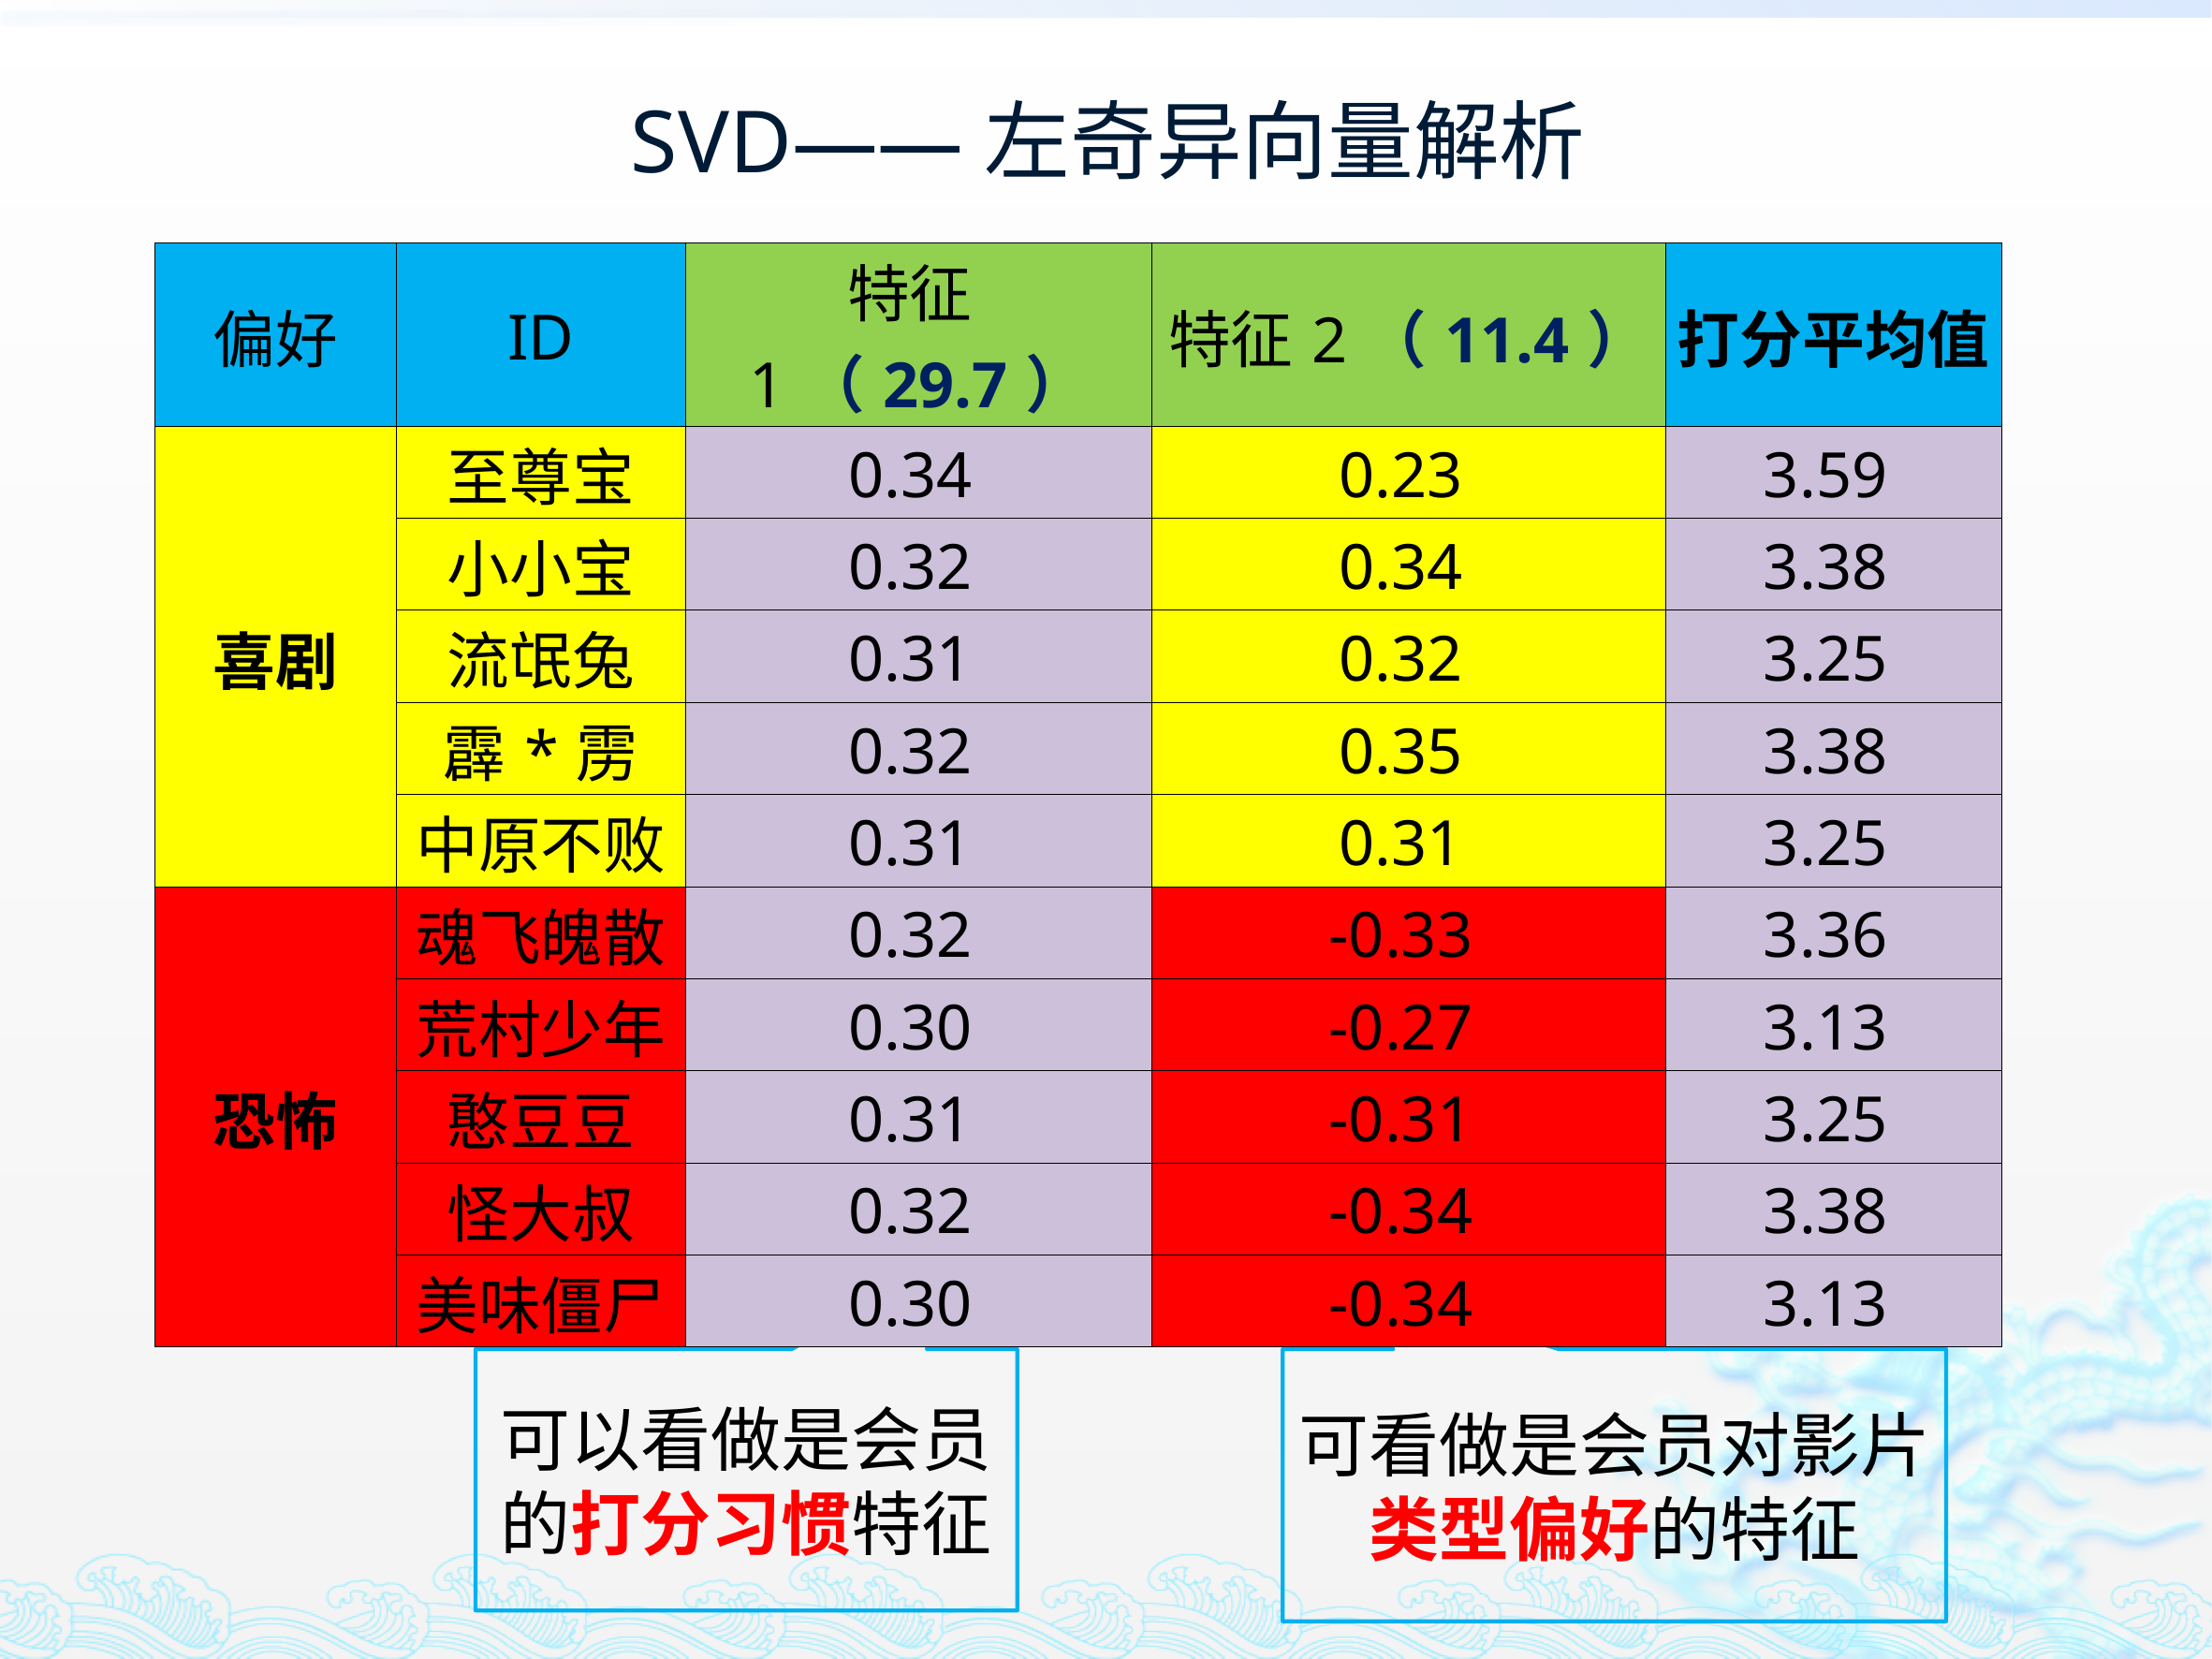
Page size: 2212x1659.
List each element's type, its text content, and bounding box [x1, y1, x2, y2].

table_cell 3.36 [1666, 888, 2001, 978]
table_cell 0.30 [686, 1255, 1151, 1346]
table_cell 0.23 [1152, 427, 1665, 518]
table_header 打分平均值 [1666, 243, 2001, 426]
table_cell 憨豆豆 [397, 1071, 685, 1163]
table_cell 0.31 [1152, 795, 1665, 887]
table_cell -0.27 [1152, 979, 1665, 1070]
table_cell 美味僵尸 [397, 1255, 685, 1346]
table_cell 小小宝 [397, 519, 685, 609]
table_cell 魂飞魄散 [397, 888, 685, 978]
table_header 特征1（29.7） [686, 243, 1151, 426]
table_cell 霹*雳 [397, 703, 685, 794]
table_cell 0.32 [686, 888, 1151, 978]
table_cell 0.31 [686, 795, 1151, 887]
table_header ID [397, 243, 685, 426]
table_cell 0.32 [686, 703, 1151, 794]
table_cell 中原不败 [397, 795, 685, 887]
table_cell 至尊宝 [397, 427, 685, 518]
table_header 偏好 [155, 243, 396, 426]
table_cell 3.25 [1666, 1071, 2001, 1163]
table_cell 3.25 [1666, 610, 2001, 702]
table_cell 0.34 [686, 427, 1151, 518]
table_cell 3.13 [1666, 979, 2001, 1070]
table_cell 0.32 [686, 519, 1151, 609]
table_cell 0.32 [686, 1164, 1151, 1255]
table_cell 荒村少年 [397, 979, 685, 1070]
table_cell 喜剧 [155, 427, 396, 887]
table_cell 3.38 [1666, 1164, 2001, 1255]
table_cell 3.38 [1666, 703, 2001, 794]
table_cell -0.33 [1152, 888, 1665, 978]
table_cell 3.38 [1666, 519, 2001, 609]
table_cell 0.31 [686, 610, 1151, 702]
table_cell 3.59 [1666, 427, 2001, 518]
table_cell 流氓兔 [397, 610, 685, 702]
table_cell -0.34 [1152, 1164, 1665, 1255]
table_cell 0.34 [1152, 519, 1665, 609]
title SVD——左奇异向量解析 [112, 0, 2104, 277]
table_cell 恐怖 [155, 888, 396, 1346]
table_cell 0.30 [686, 979, 1151, 1070]
table_cell -0.31 [1152, 1071, 1665, 1163]
table_cell 0.32 [1152, 610, 1665, 702]
table_cell 3.13 [1666, 1255, 2001, 1346]
table_cell -0.34 [1152, 1255, 1665, 1346]
table_cell 怪大叔 [397, 1164, 685, 1255]
text_box 可看做是会员对影片类型偏好的特征 [1281, 1347, 1949, 1623]
text_box 可以看做是会员的打分习惯特征 [473, 1347, 1019, 1613]
table_cell 0.31 [686, 1071, 1151, 1163]
table_cell 0.35 [1152, 703, 1665, 794]
table_cell 3.25 [1666, 795, 2001, 887]
table_header 特征2（11.4） [1152, 243, 1665, 426]
